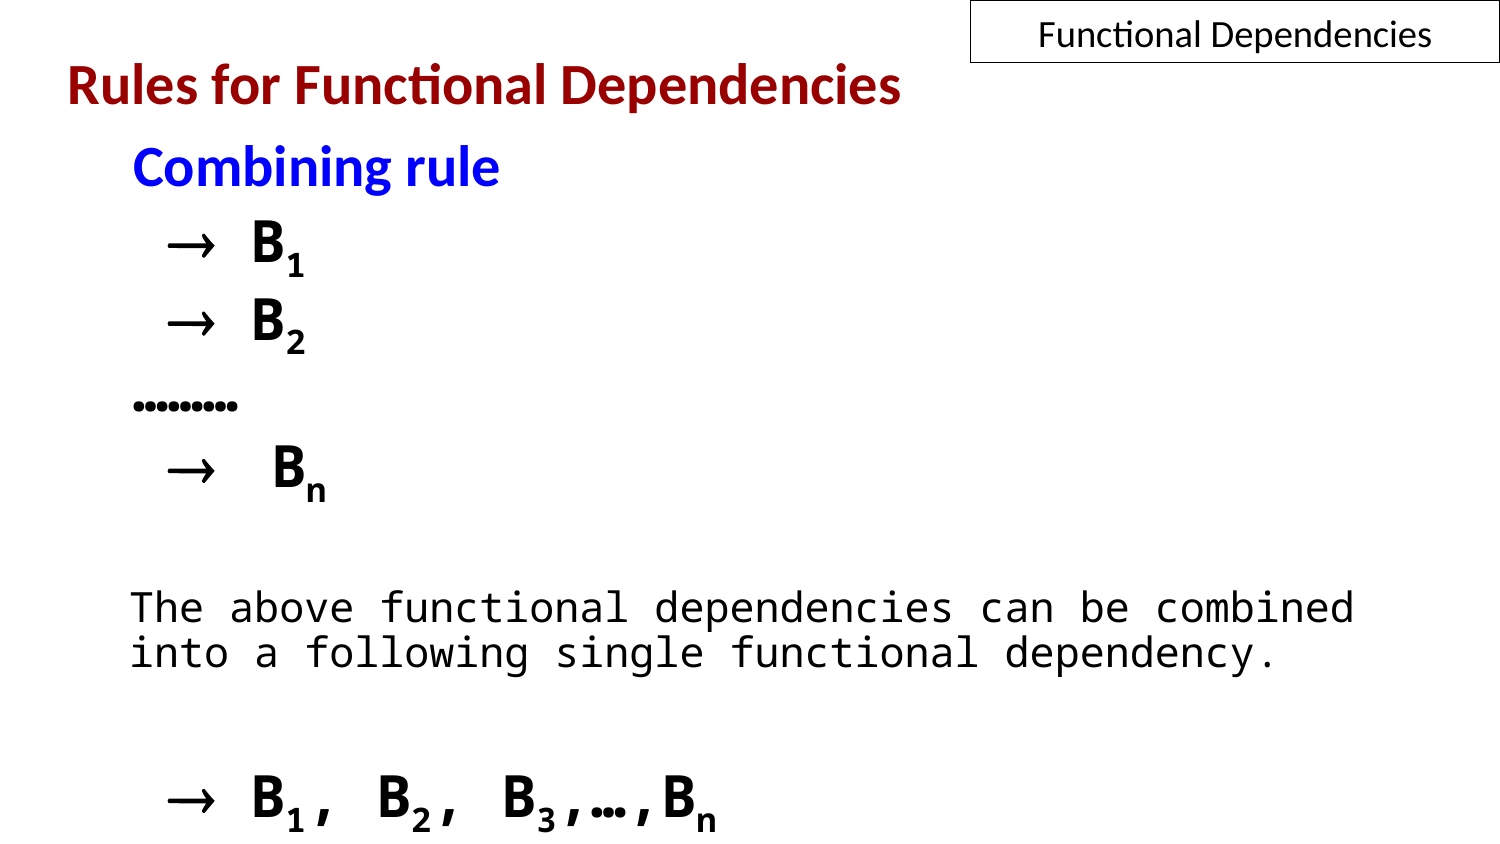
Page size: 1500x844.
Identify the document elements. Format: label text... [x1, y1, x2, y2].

text_box Functional Dependencies [970, 0, 1500, 63]
